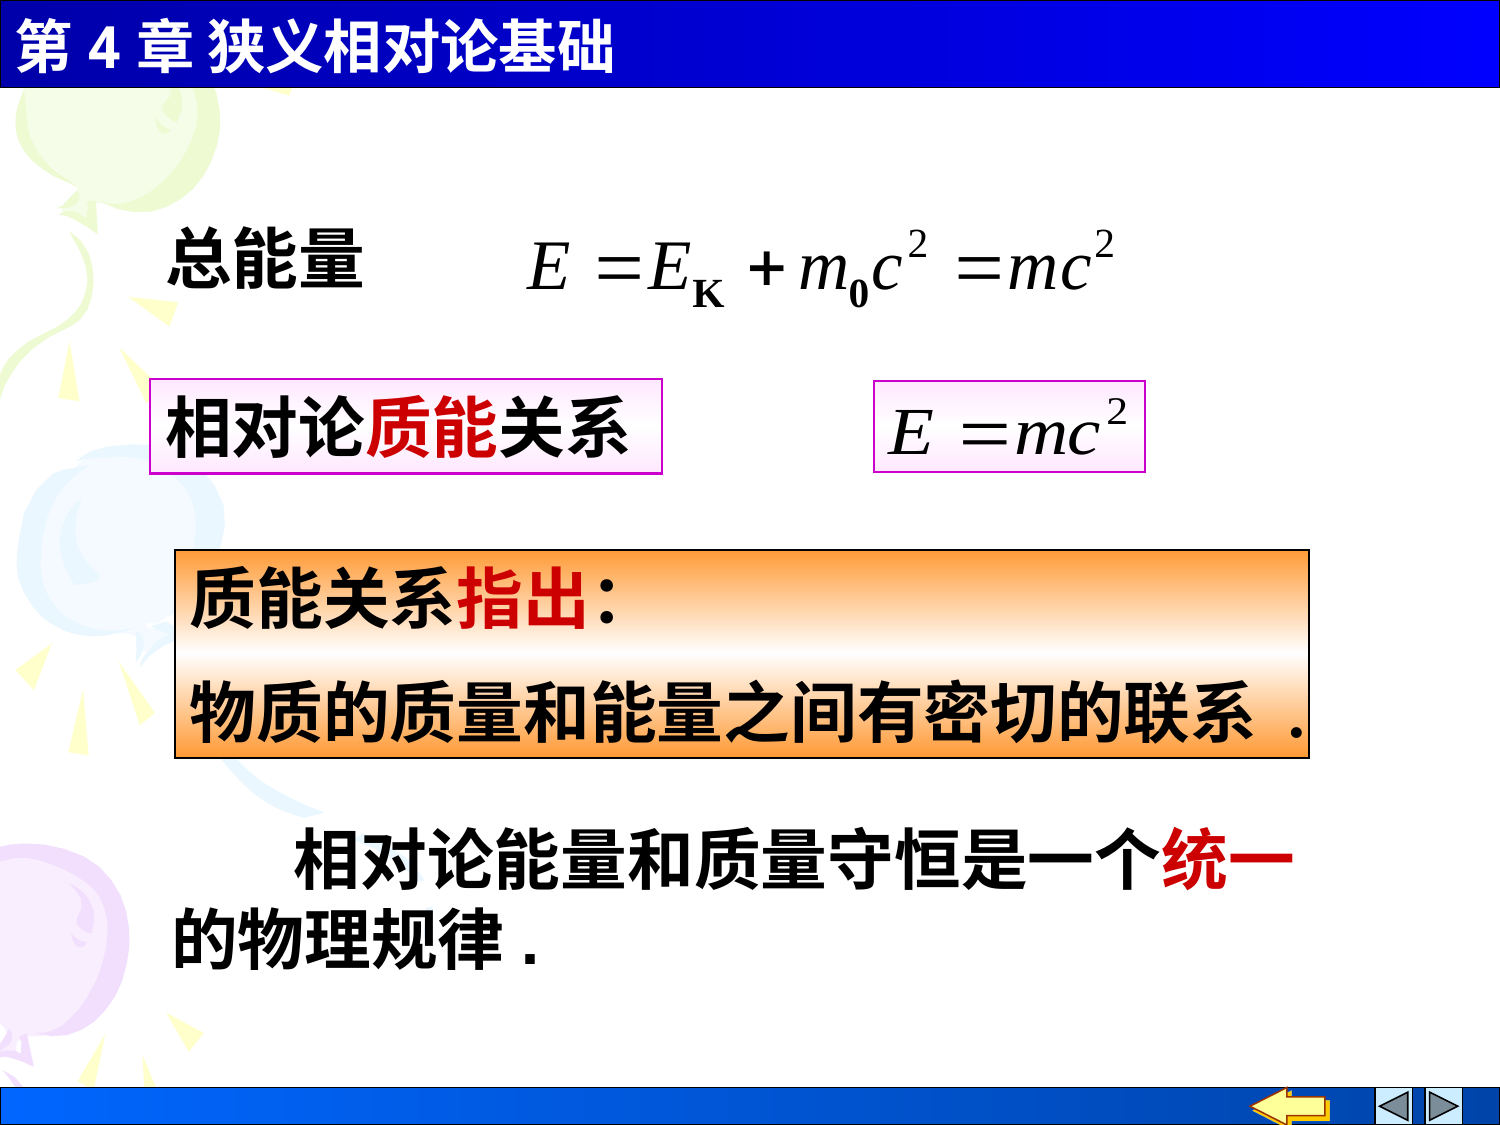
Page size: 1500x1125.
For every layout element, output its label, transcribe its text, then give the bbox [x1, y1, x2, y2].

text_box 质能关系指出： 物质的质量和能量之间有密切的联系 . [174, 549, 1309, 758]
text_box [874, 381, 1144, 472]
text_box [514, 212, 1130, 325]
text_box 总能量 [150, 209, 381, 305]
text_box 相对论质能关系 [149, 378, 663, 474]
slide_number [1074, 1023, 1426, 1100]
text_box 相对论能量和质量守恒是一个统一的物理规律. [156, 810, 1338, 986]
